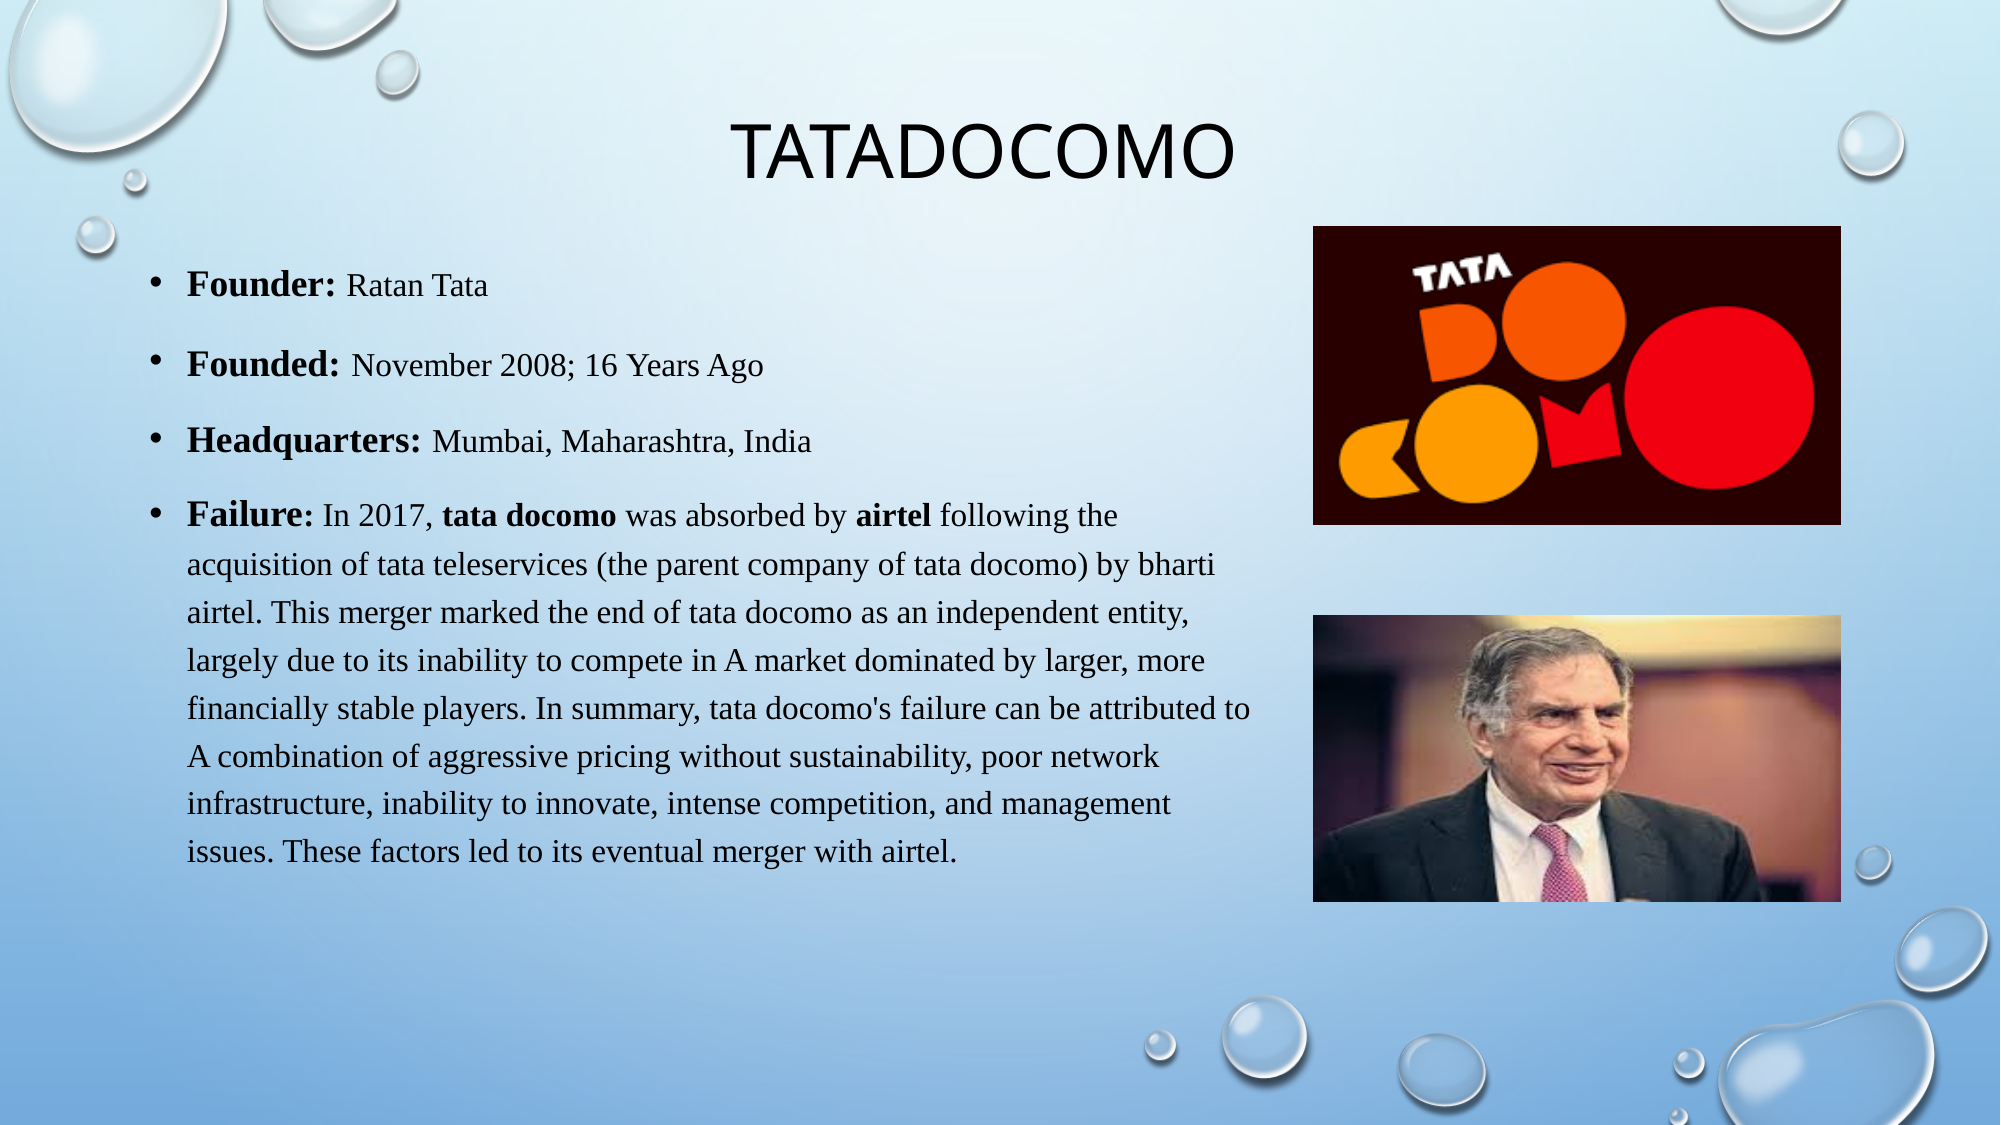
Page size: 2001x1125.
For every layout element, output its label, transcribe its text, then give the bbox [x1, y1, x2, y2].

title TATADOCOMO [557, 82, 1412, 227]
picture [0, 0, 2000, 1125]
list Founder: Ratan Tata Founded: November 2008; 16 Years Ago Headquarters: Mumbai, Maharashtra, India Failure: In 2017, tata docomo was absorbed by airtel following the acquisition of tata teleservices (the parent company of tata docomo) by bharti airtel. This merger marked the end of tata docomo as an independent entity, largely due to its inability to compete in A market dominated by larger, more financially stable players. In summary, tata docomo's failure can be attributed to A combination of aggressive pricing without sustainability, poor network infrastructure, inability to innovate, intense competition, and management issues. These factors led to its eventual merger with airtel. [134, 242, 1284, 1042]
